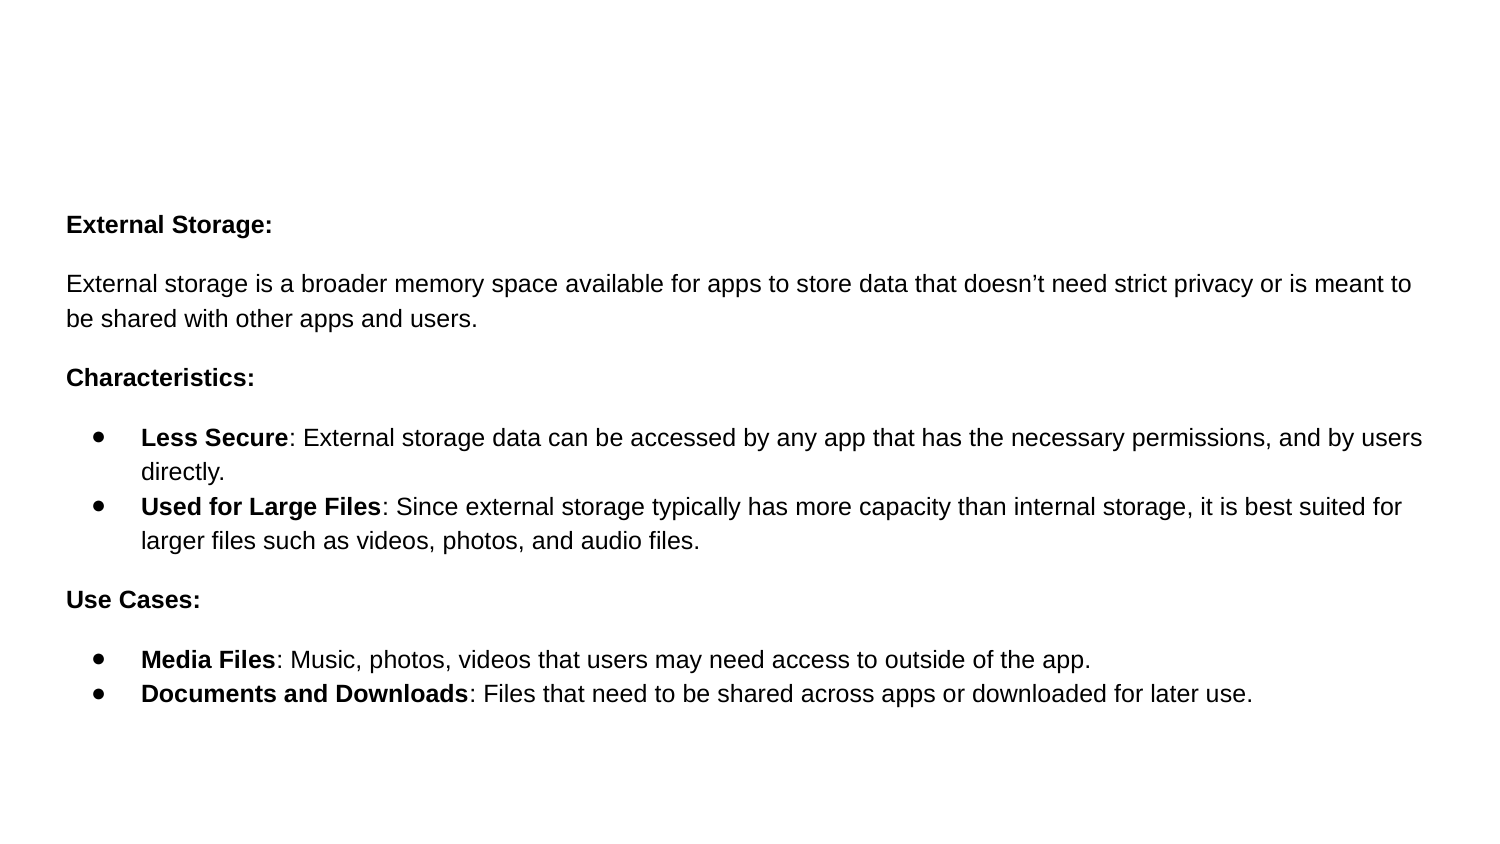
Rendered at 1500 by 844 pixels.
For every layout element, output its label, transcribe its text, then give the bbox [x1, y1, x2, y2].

list External Storage: External storage is a broader memory space available for apps to store data that doesn’t need strict privacy or is meant to be shared with other apps and users. Characteristics: Less Secure: External storage data can be accessed by any app that has the necessary permissions, and by users directly. Used for Large Files: Since external storage typically has more capacity than internal storage, it is best suited for larger files such as videos, photos, and audio files. Use Cases: Media Files: Music, photos, videos that users may need access to outside of the app. Documents and Downloads: Files that need to be shared across apps or downloaded for later use. [51, 189, 1449, 750]
